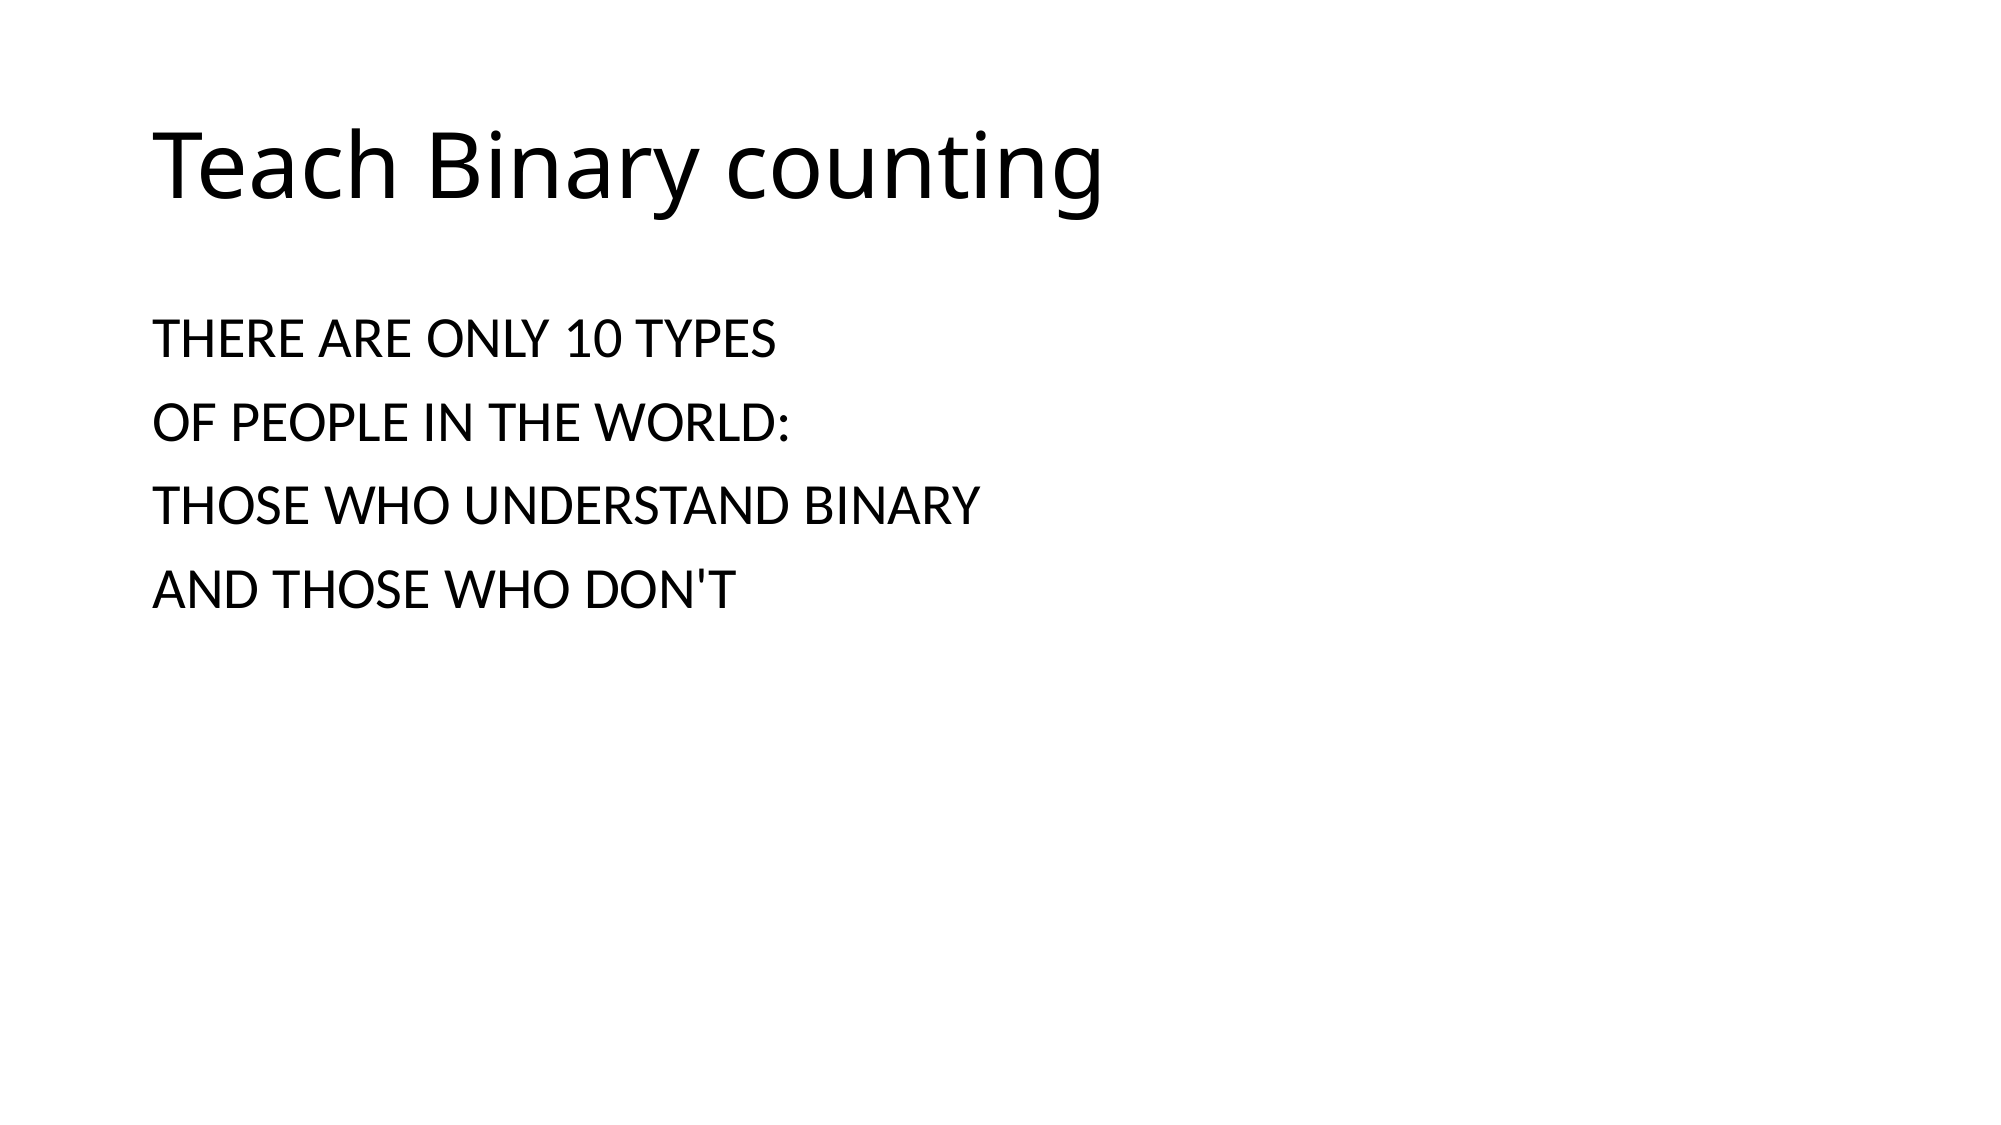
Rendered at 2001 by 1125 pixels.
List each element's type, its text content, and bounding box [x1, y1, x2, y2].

title Teach Binary counting [137, 59, 1863, 278]
list THERE ARE ONLY 10 TYPES OF PEOPLE IN THE WORLD: THOSE WHO UNDERSTAND BINARY AND THOSE WHO DON'T [137, 299, 1863, 1014]
